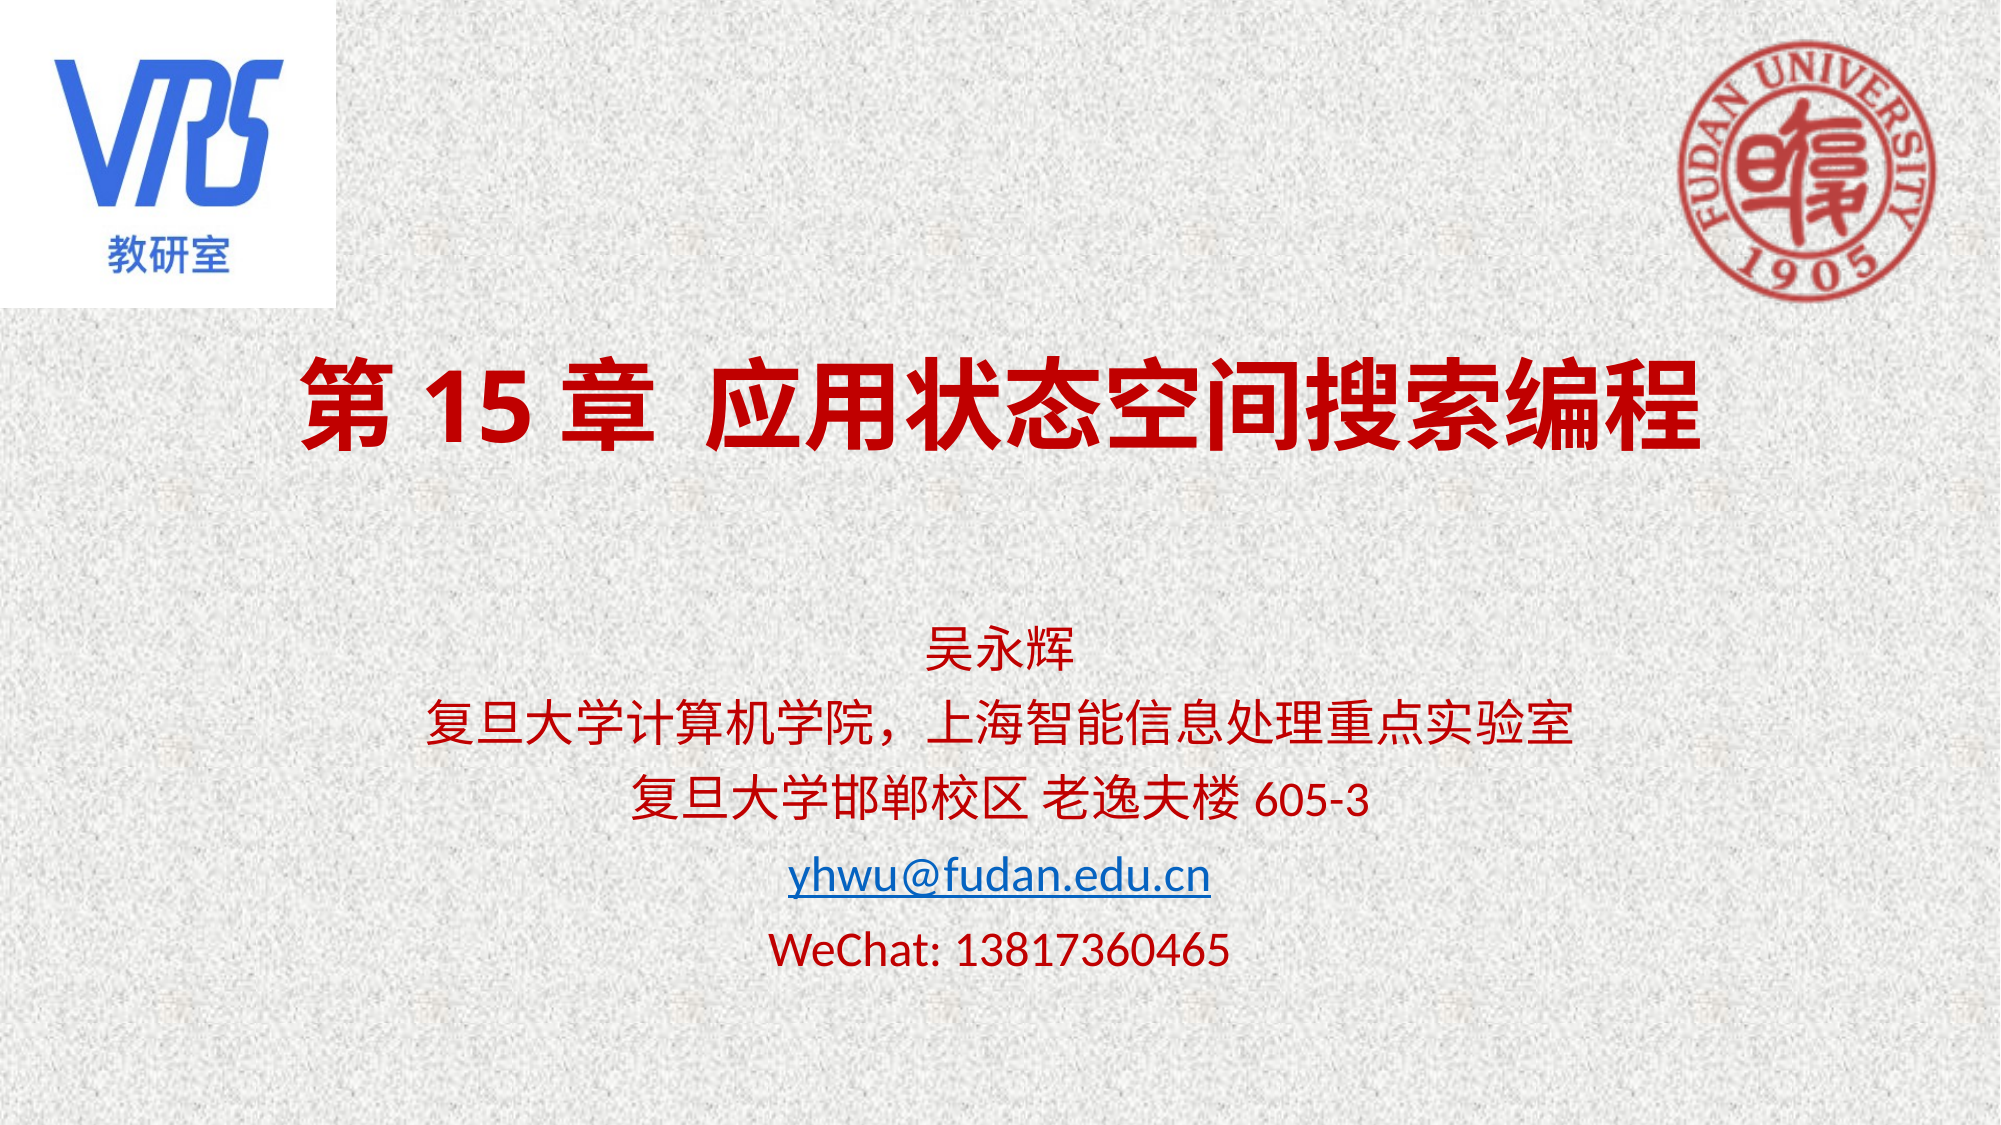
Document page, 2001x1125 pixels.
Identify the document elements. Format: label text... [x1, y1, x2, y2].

title 第15章 应用状态空间搜索编程 [249, 276, 1750, 472]
subtitle 吴永辉 复旦大学计算机学院，上海智能信息处理重点实验室 复旦大学邯郸校区 老逸夫楼605-3 yhwu@fudan.edu.cn WeChat: 13817360465 [249, 616, 1750, 1050]
picture [0, 0, 2001, 1125]
